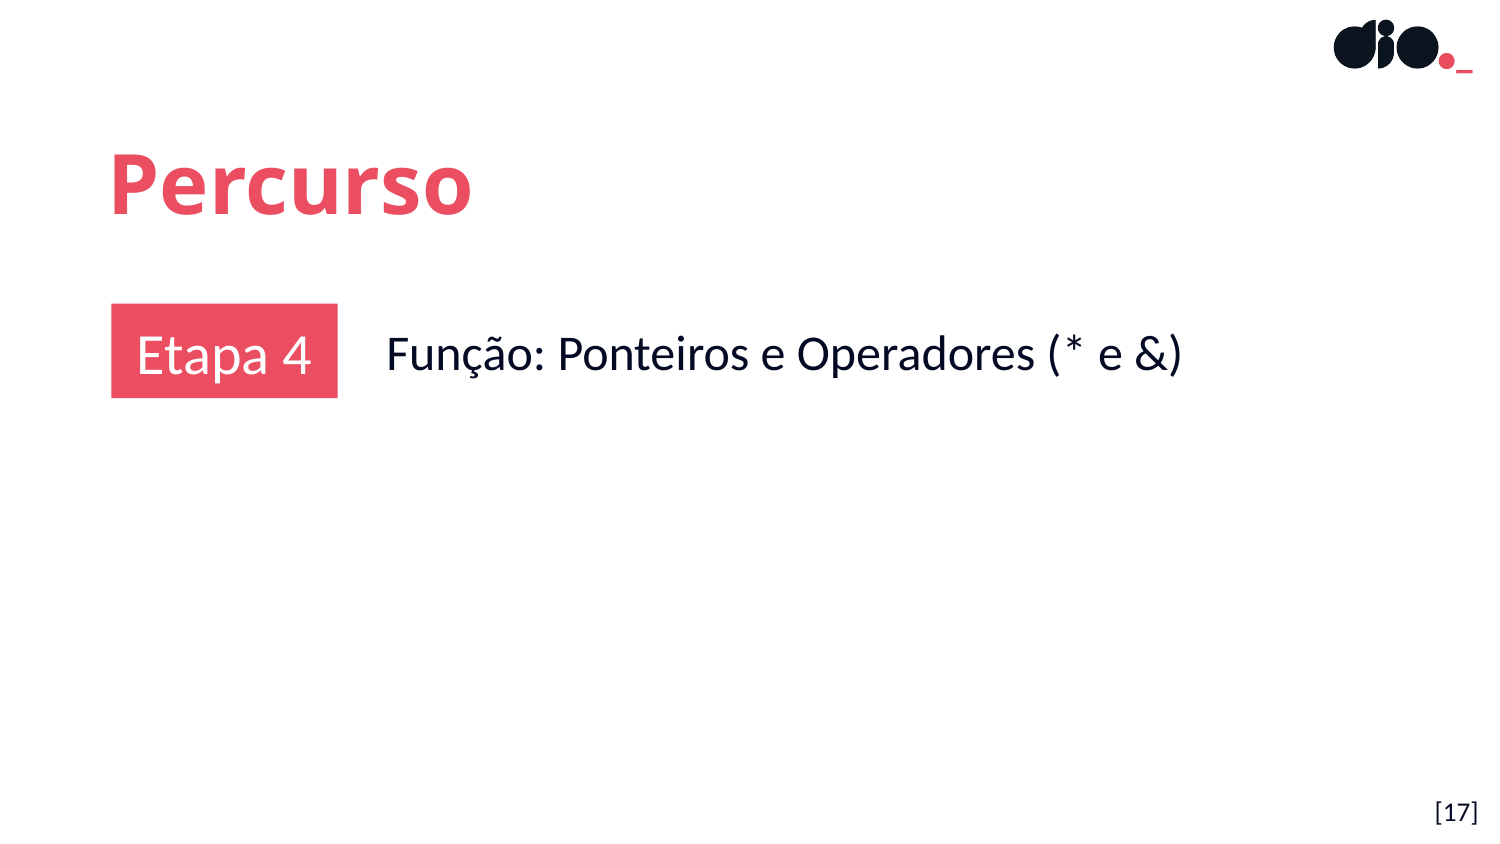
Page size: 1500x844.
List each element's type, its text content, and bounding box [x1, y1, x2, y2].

text_box Etapa 4 [111, 303, 338, 399]
slide_number [17] [1403, 779, 1494, 844]
picture [1333, 19, 1473, 74]
text_box Percurso [92, 104, 1309, 243]
text_box Função: Ponteiros e Operadores (* e &) [371, 313, 1384, 389]
